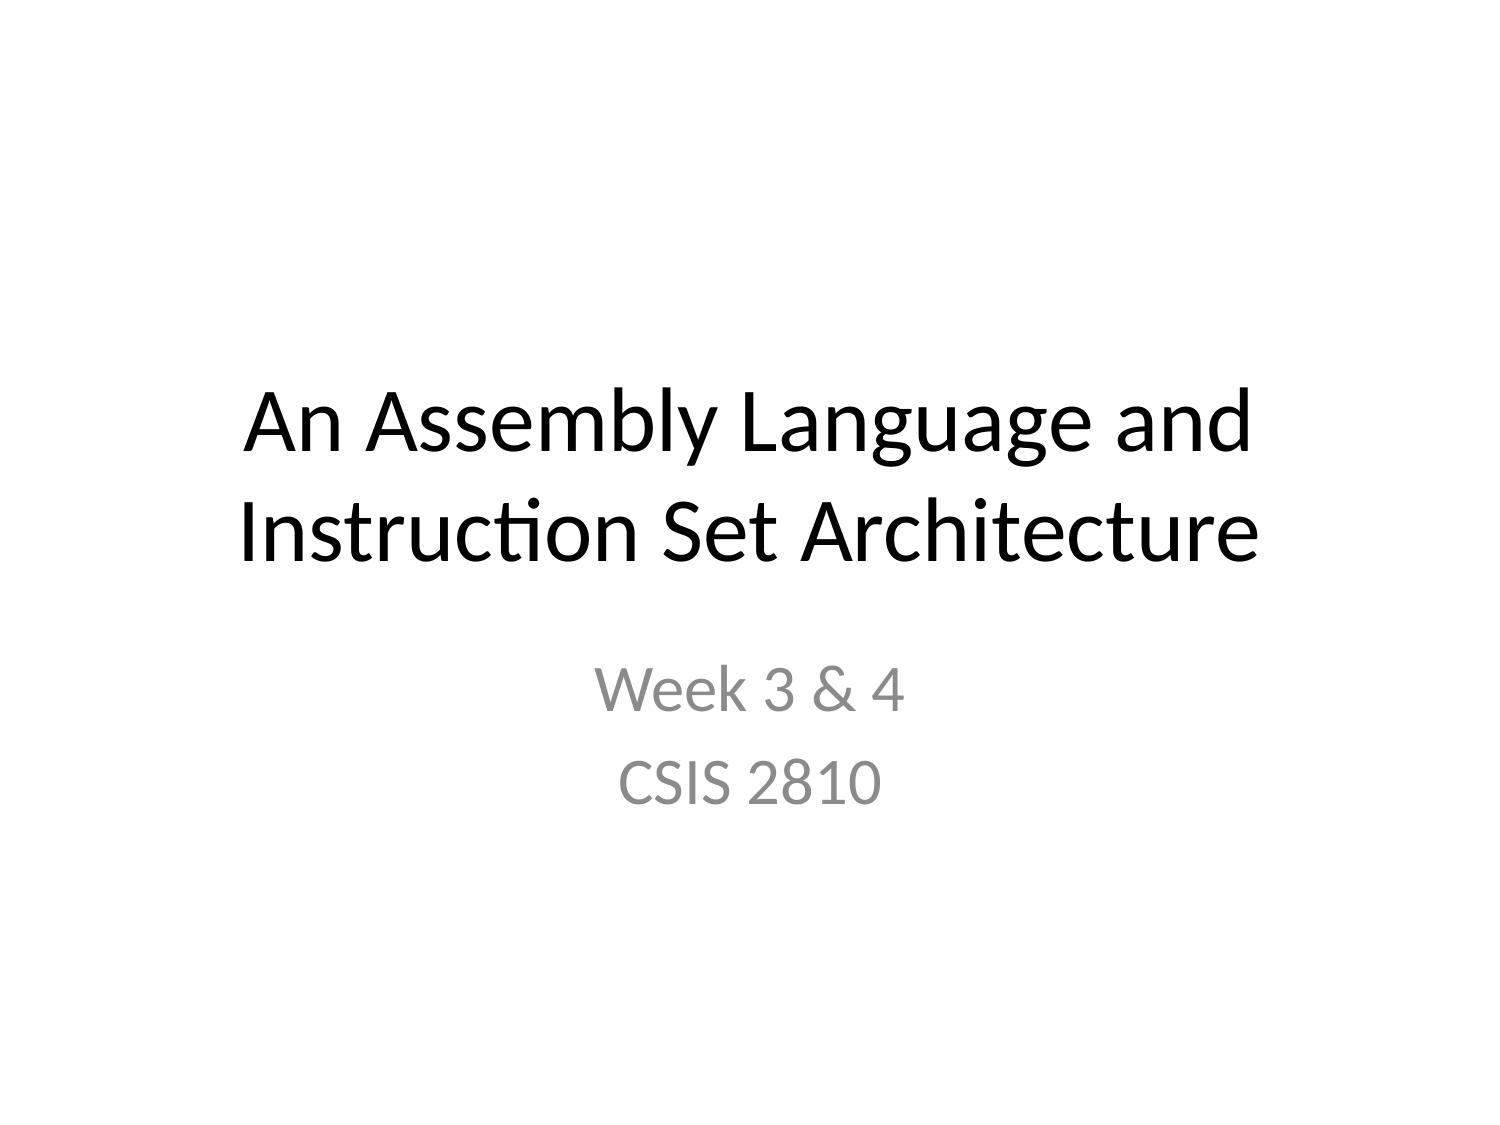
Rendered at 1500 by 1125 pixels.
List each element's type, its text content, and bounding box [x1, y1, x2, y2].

title An Assembly Language and Instruction Set Architecture [112, 349, 1388, 591]
subtitle Week 3 & 4 CSIS 2810 [225, 637, 1275, 925]
